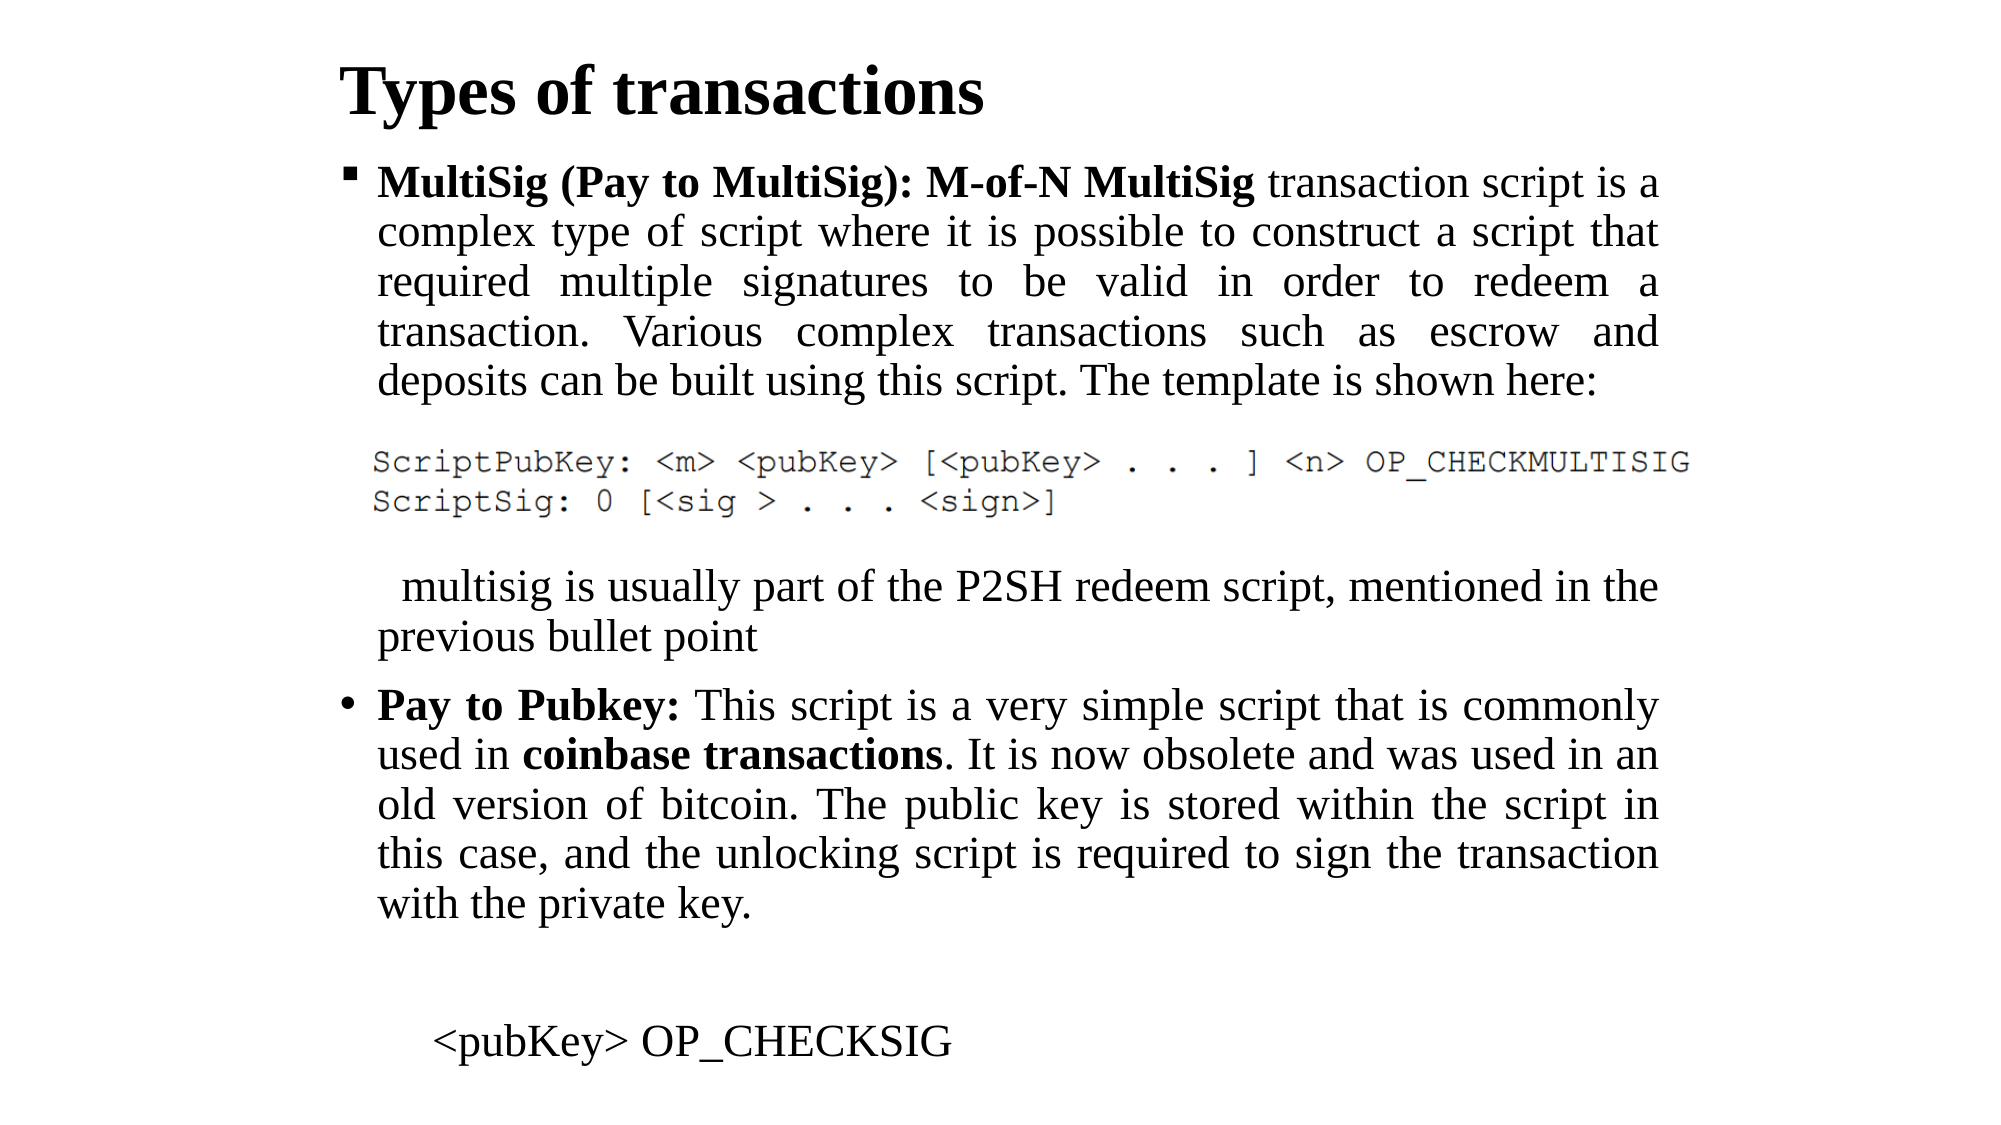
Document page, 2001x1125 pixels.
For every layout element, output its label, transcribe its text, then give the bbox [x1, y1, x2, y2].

title Types of transactions [324, 45, 1675, 138]
list MultiSig (Pay to MultiSig): M-of-N MultiSig transaction script is a complex type of script where it is possible to construct a script that required multiple signatures to be valid in order to redeem a transaction. Various complex transactions such as escrow and deposits can be built using this script. The template is shown here: multisig is usually part of the P2SH redeem script, mentioned in the previous bullet point Pay to Pubkey: This script is a very simple script that is commonly used in coinbase transactions. It is now obsolete and was used in an old version of bitcoin. The public key is stored within the script in this case, and the unlocking script is required to sign the transaction with the private key. <pubKey> OP_CHECKSIG [324, 149, 1675, 1075]
picture [346, 449, 1750, 529]
